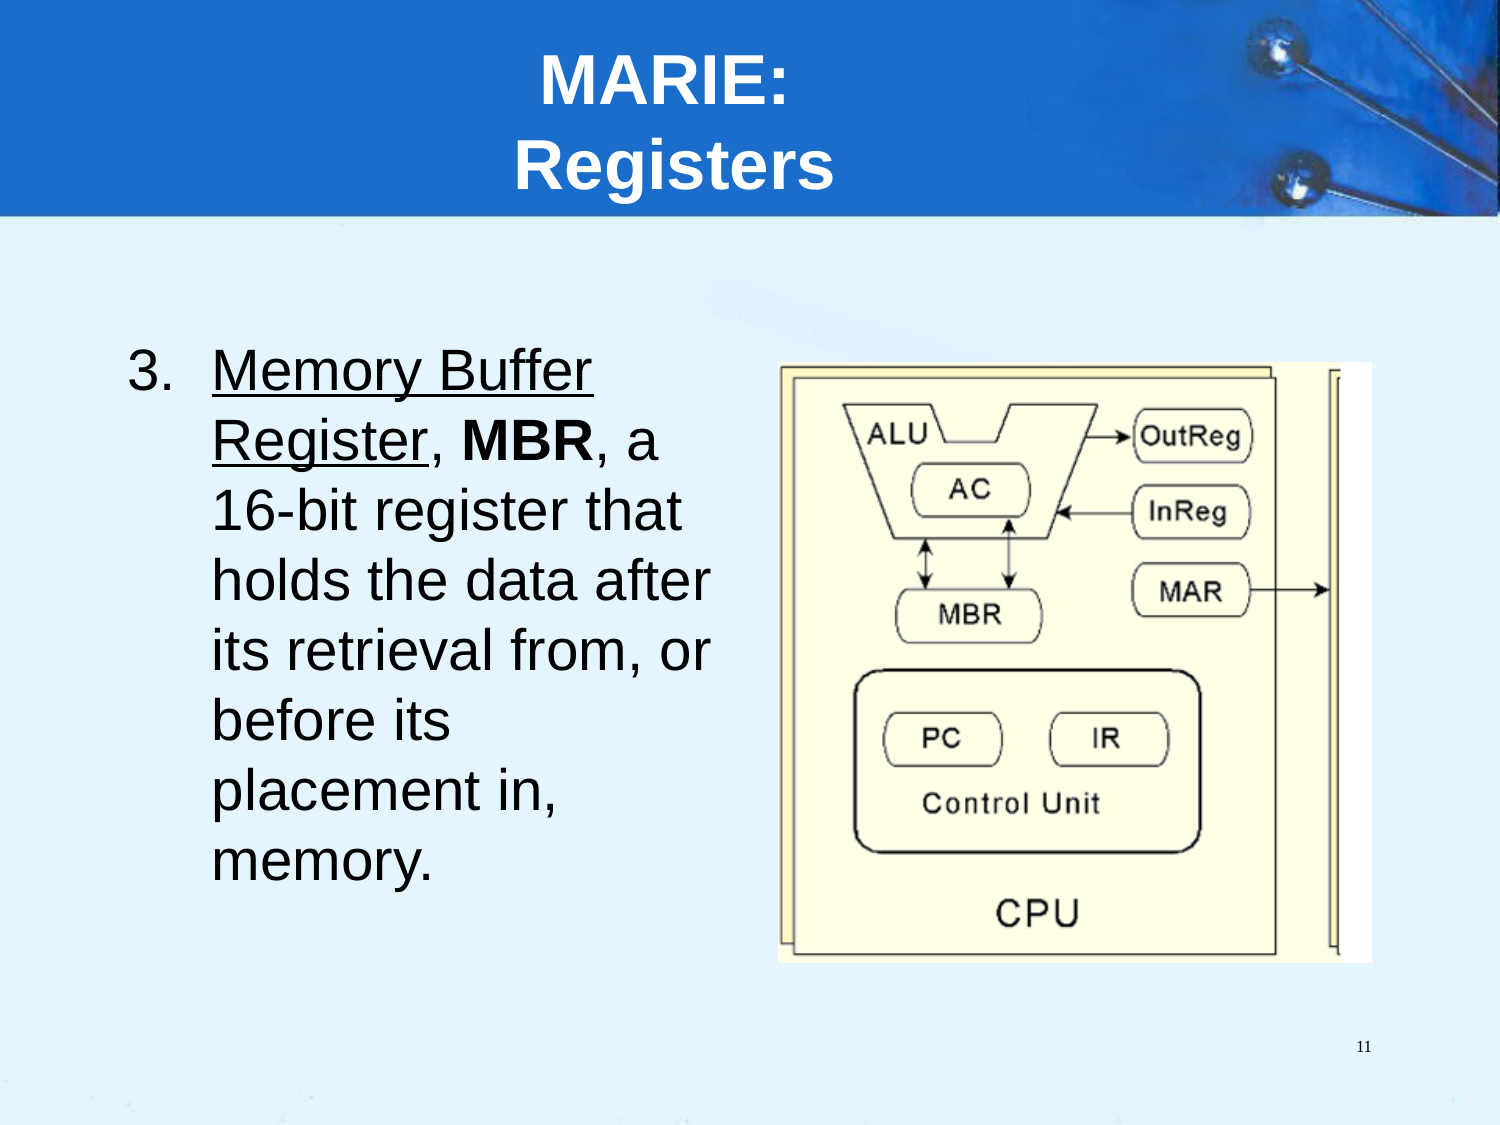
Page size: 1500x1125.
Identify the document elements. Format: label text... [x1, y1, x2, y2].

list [777, 362, 1372, 963]
picture [0, 0, 1500, 1125]
title MARIE: Registers [124, 37, 1226, 201]
slide_number 11 [1074, 1024, 1388, 1101]
list Memory Buffer Register, MBR, a 16-bit register that holds the data after its retrieval from, or before its placement in, memory. [112, 324, 738, 1001]
